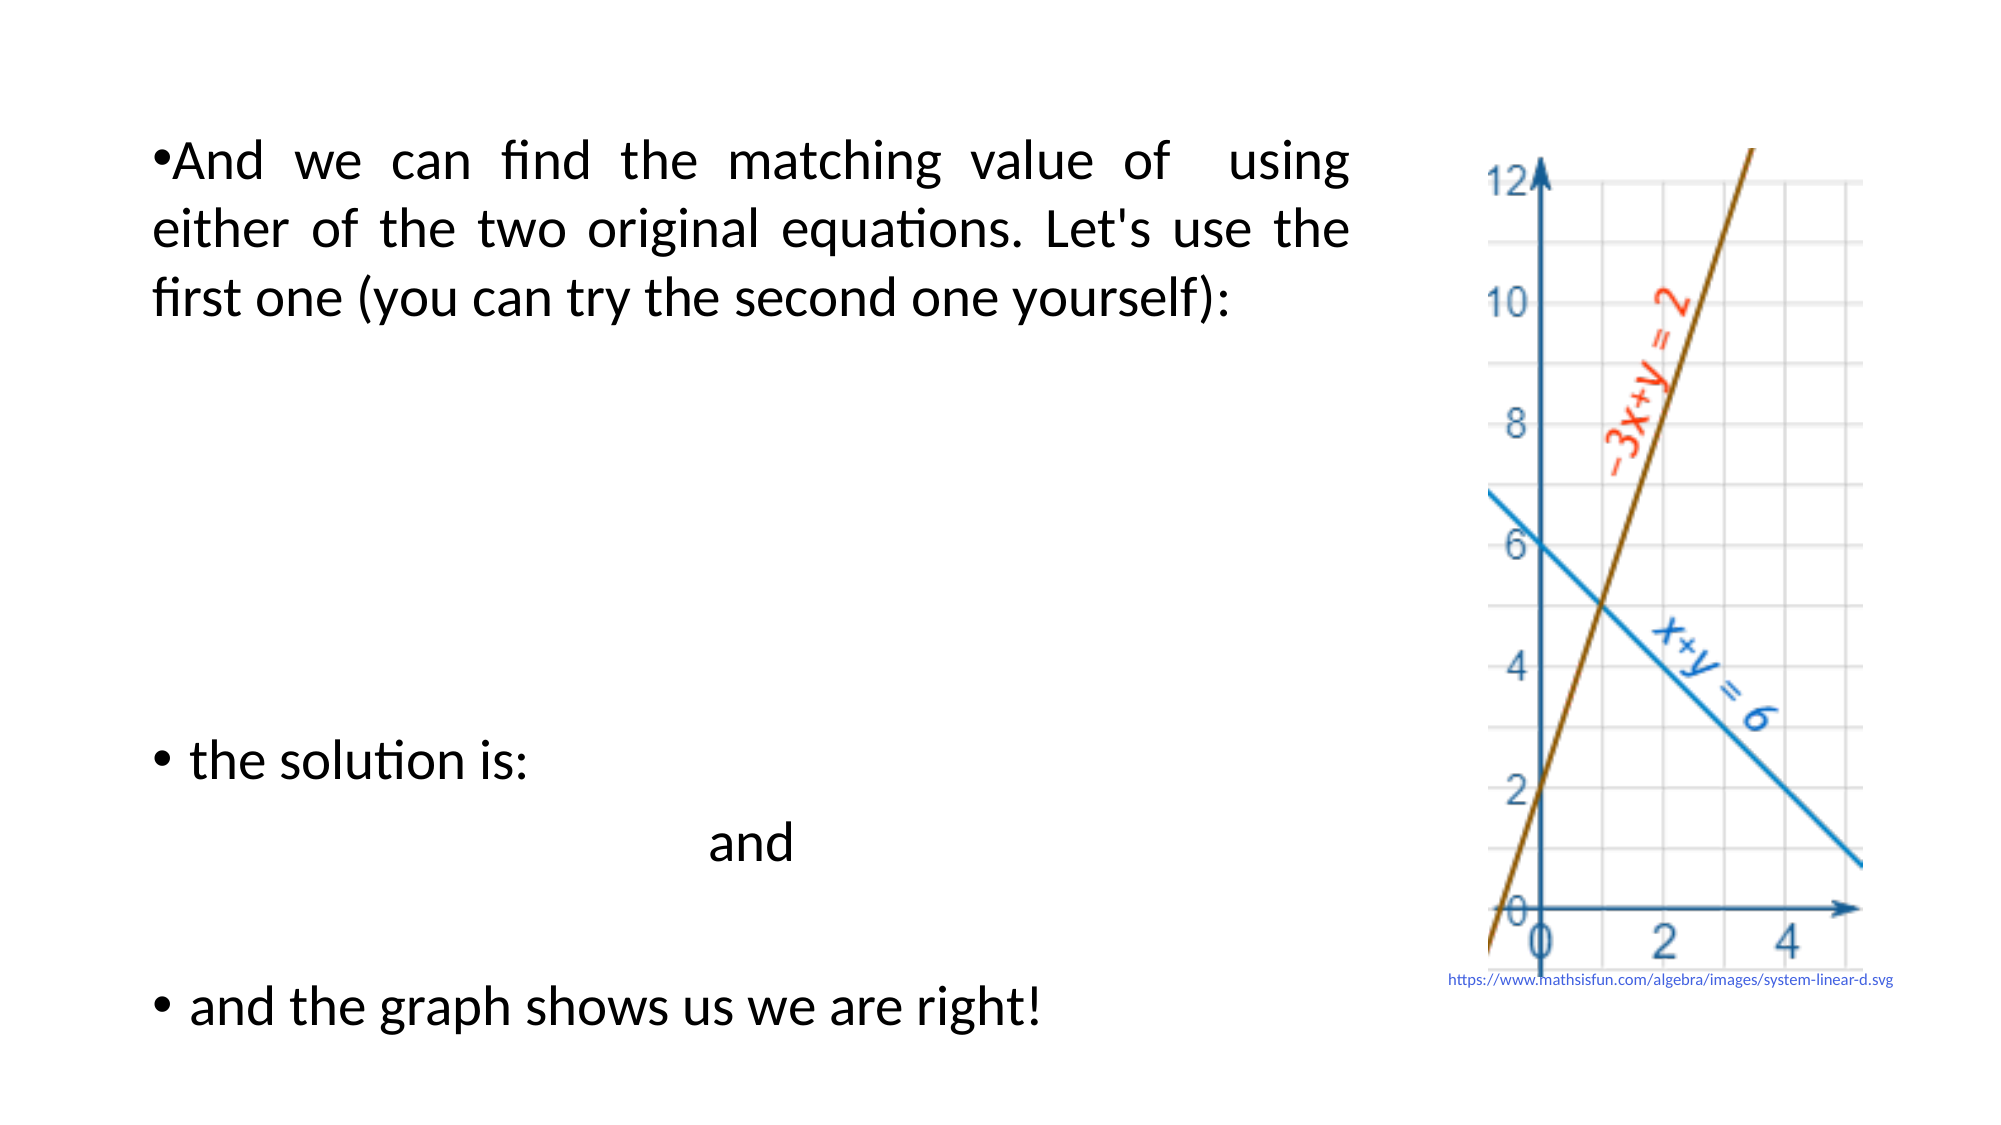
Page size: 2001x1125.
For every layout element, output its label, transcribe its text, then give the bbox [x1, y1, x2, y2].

picture [1488, 148, 1863, 977]
text_box https://www.mathsisfun.com/algebra/images/system-linear-d.svg [1433, 961, 2000, 996]
